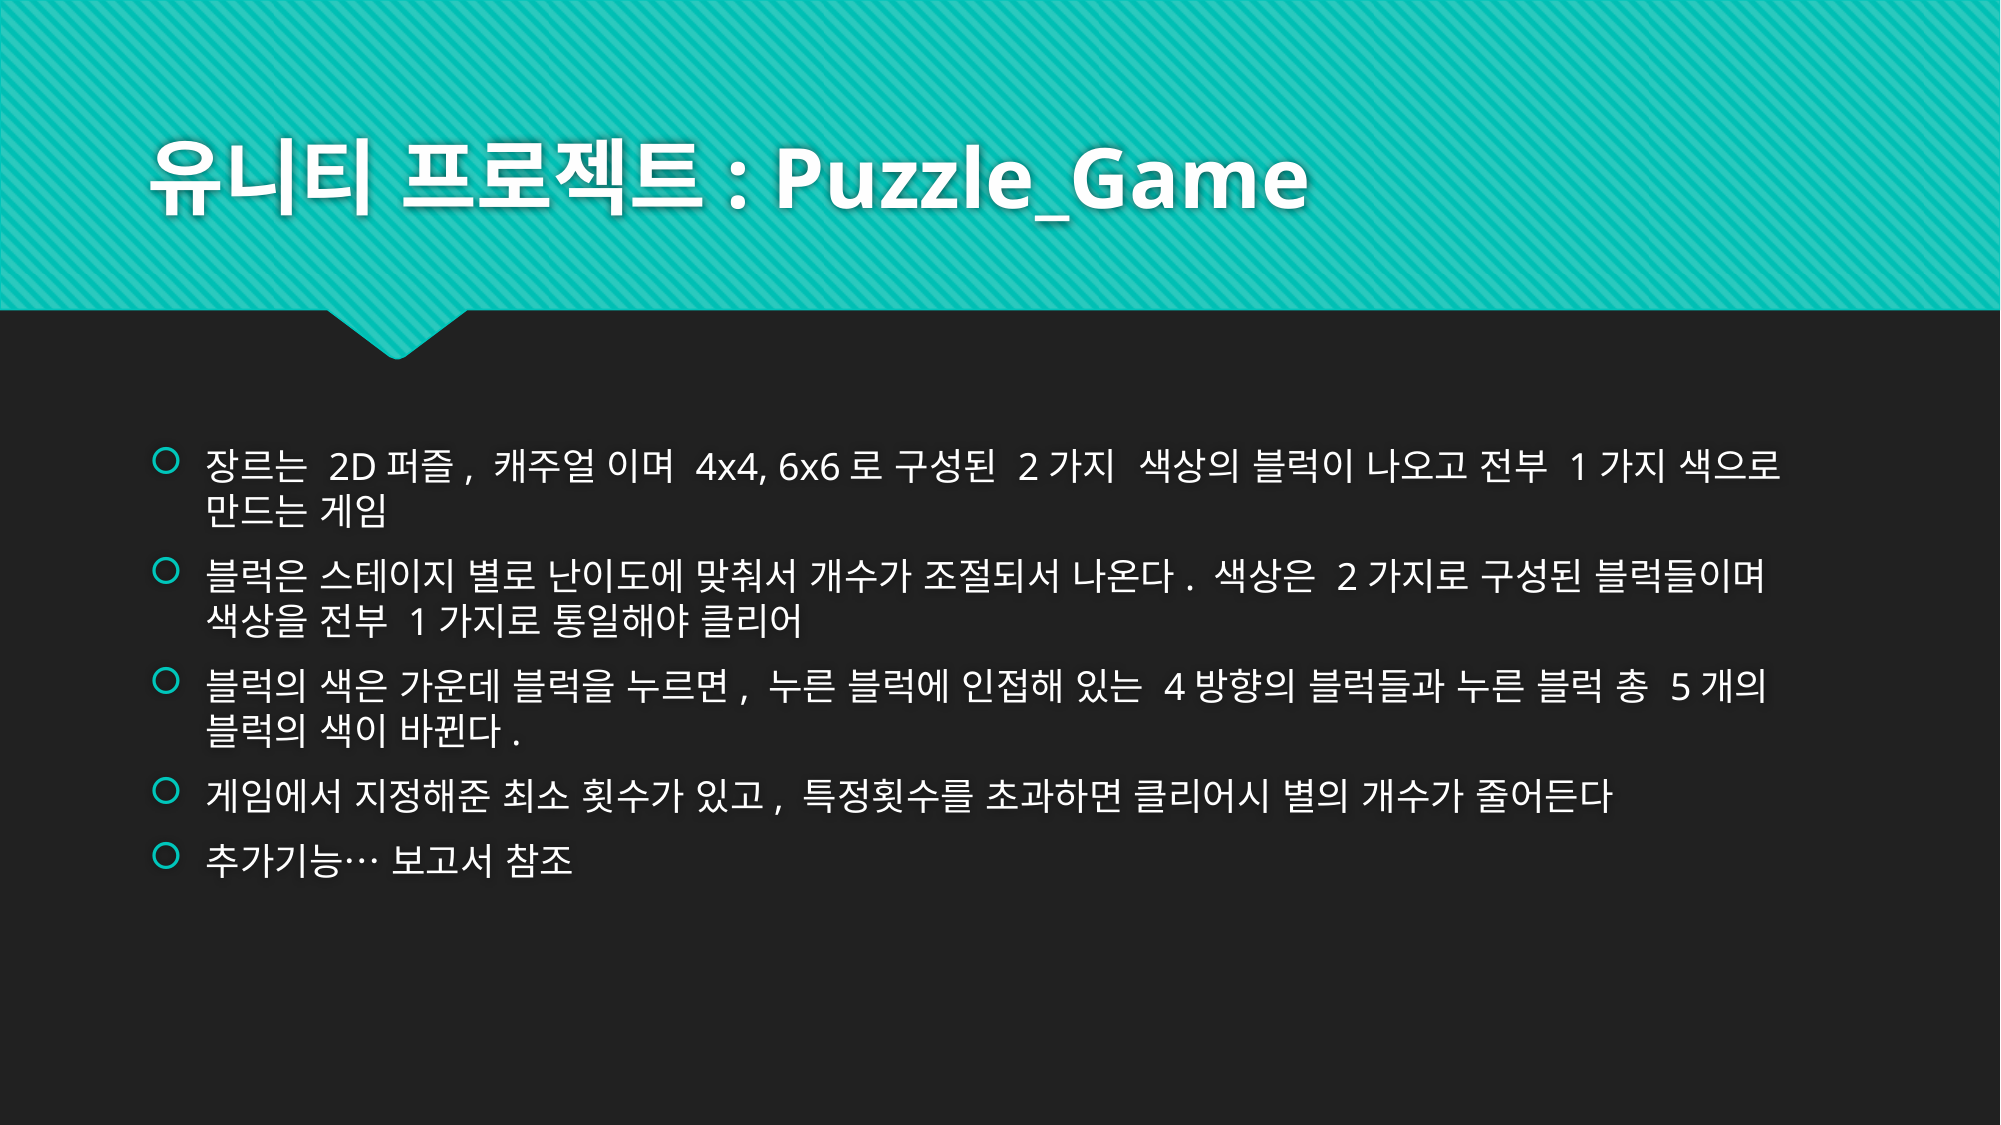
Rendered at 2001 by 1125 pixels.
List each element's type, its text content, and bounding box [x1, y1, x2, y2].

list 장르는 2D퍼즐, 캐주얼 이며 4x4, 6x6로 구성된 2가지 색상의 블럭이 나오고 전부 1가지 색으로 만드는 게임 블럭은 스테이지 별로 난이도에 맞춰서 개수가 조절되서 나온다. 색상은 2가지로 구성된 블럭들이며 색상을 전부 1가지로 통일해야 클리어 블럭의 색은 가운데 블럭을 누르면, 누른 블럭에 인접해 있는 4방향의 블럭들과 누른 블럭 총 5개의 블럭의 색이 바뀐다. 게임에서 지정해준 최소 횟수가 있고, 특정횟수를 초과하면 클리어시 별의 개수가 줄어든다 추가기능… 보고서 참조 [134, 364, 1866, 962]
title 유니티 프로젝트: Puzzle_Game [132, 73, 1868, 233]
